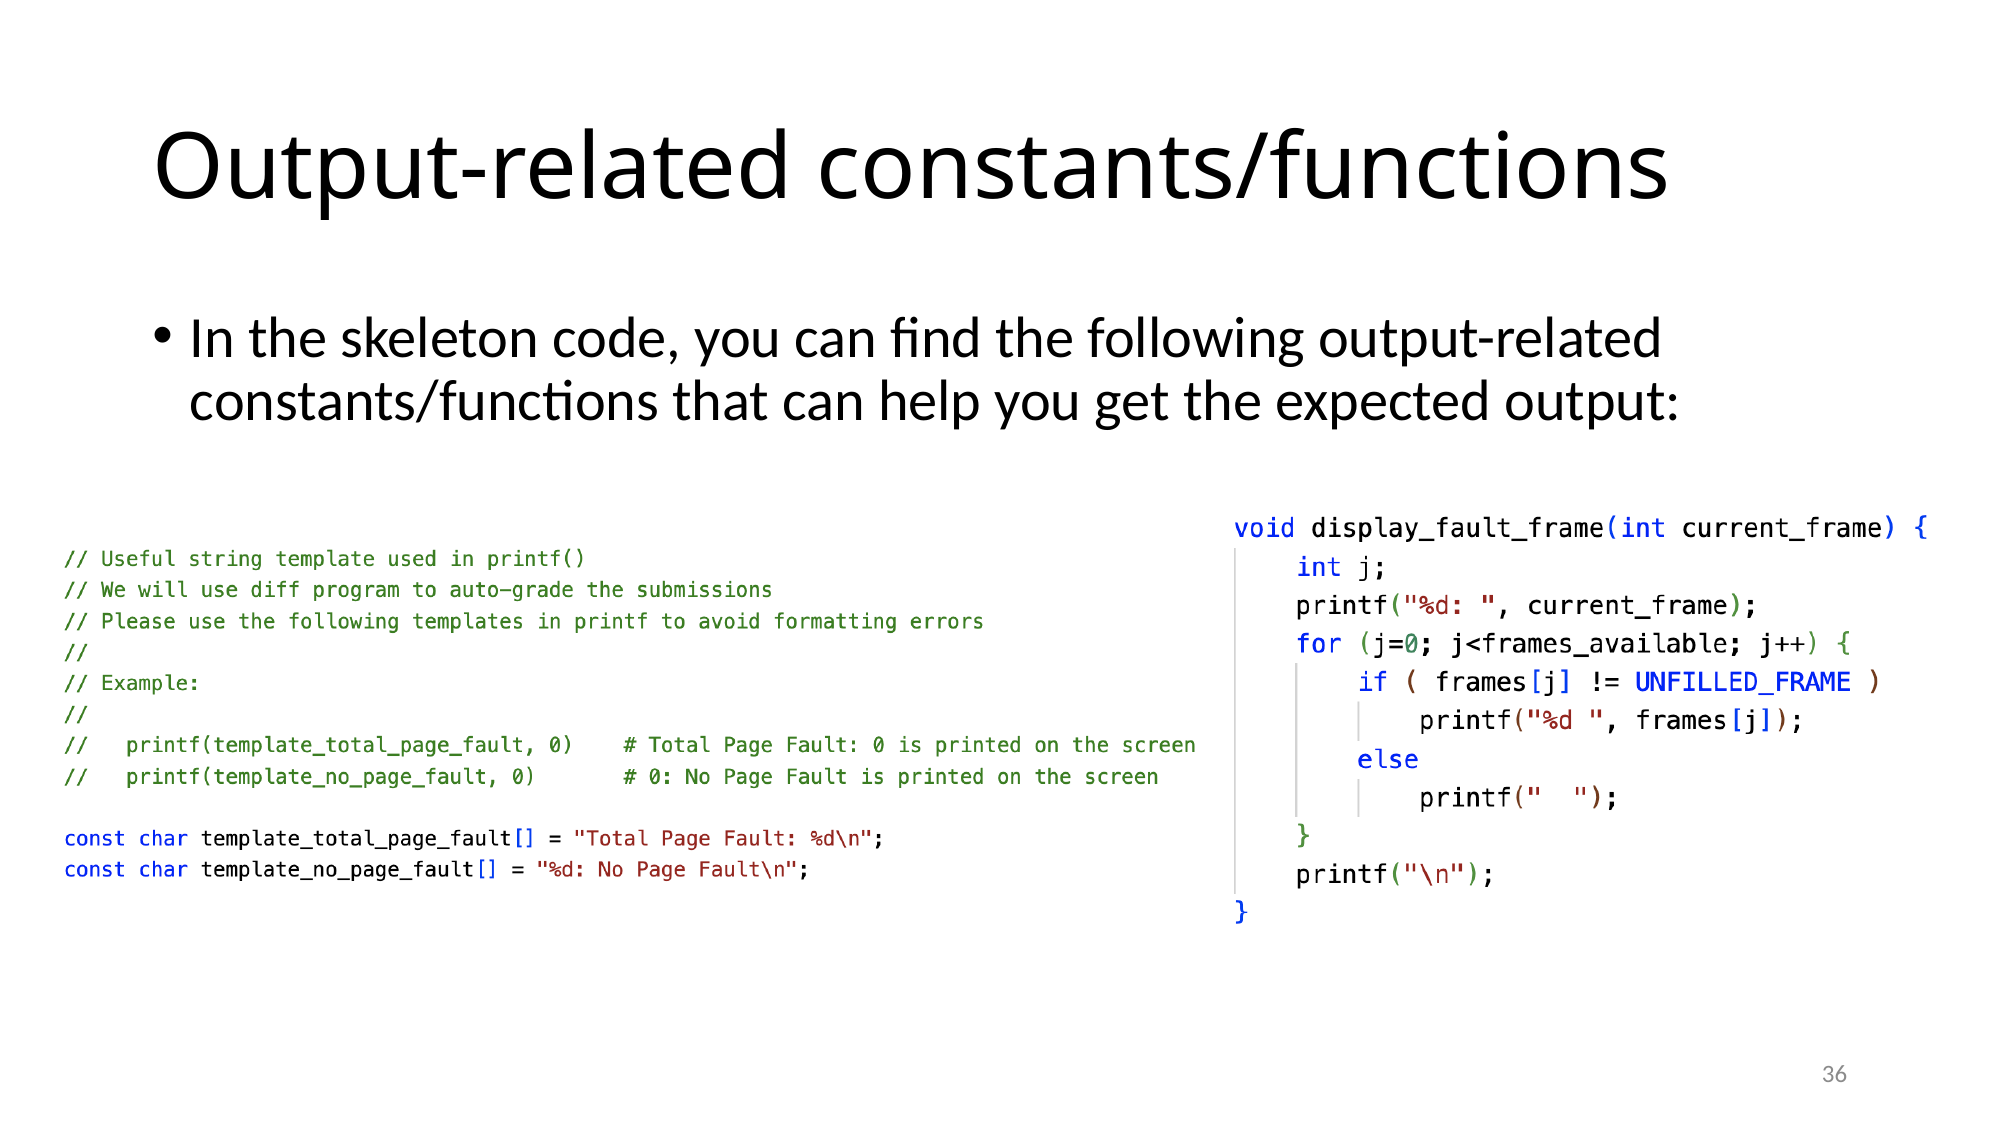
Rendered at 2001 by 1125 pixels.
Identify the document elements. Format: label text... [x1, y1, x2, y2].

title Output-related constants/functions [137, 59, 1863, 278]
picture [1219, 506, 1951, 937]
slide_number 36 [1412, 1042, 1863, 1103]
list In the skeleton code, you can find the following output-related constants/functions that can help you get the expected output: [137, 299, 1863, 1014]
picture [49, 531, 1203, 892]
